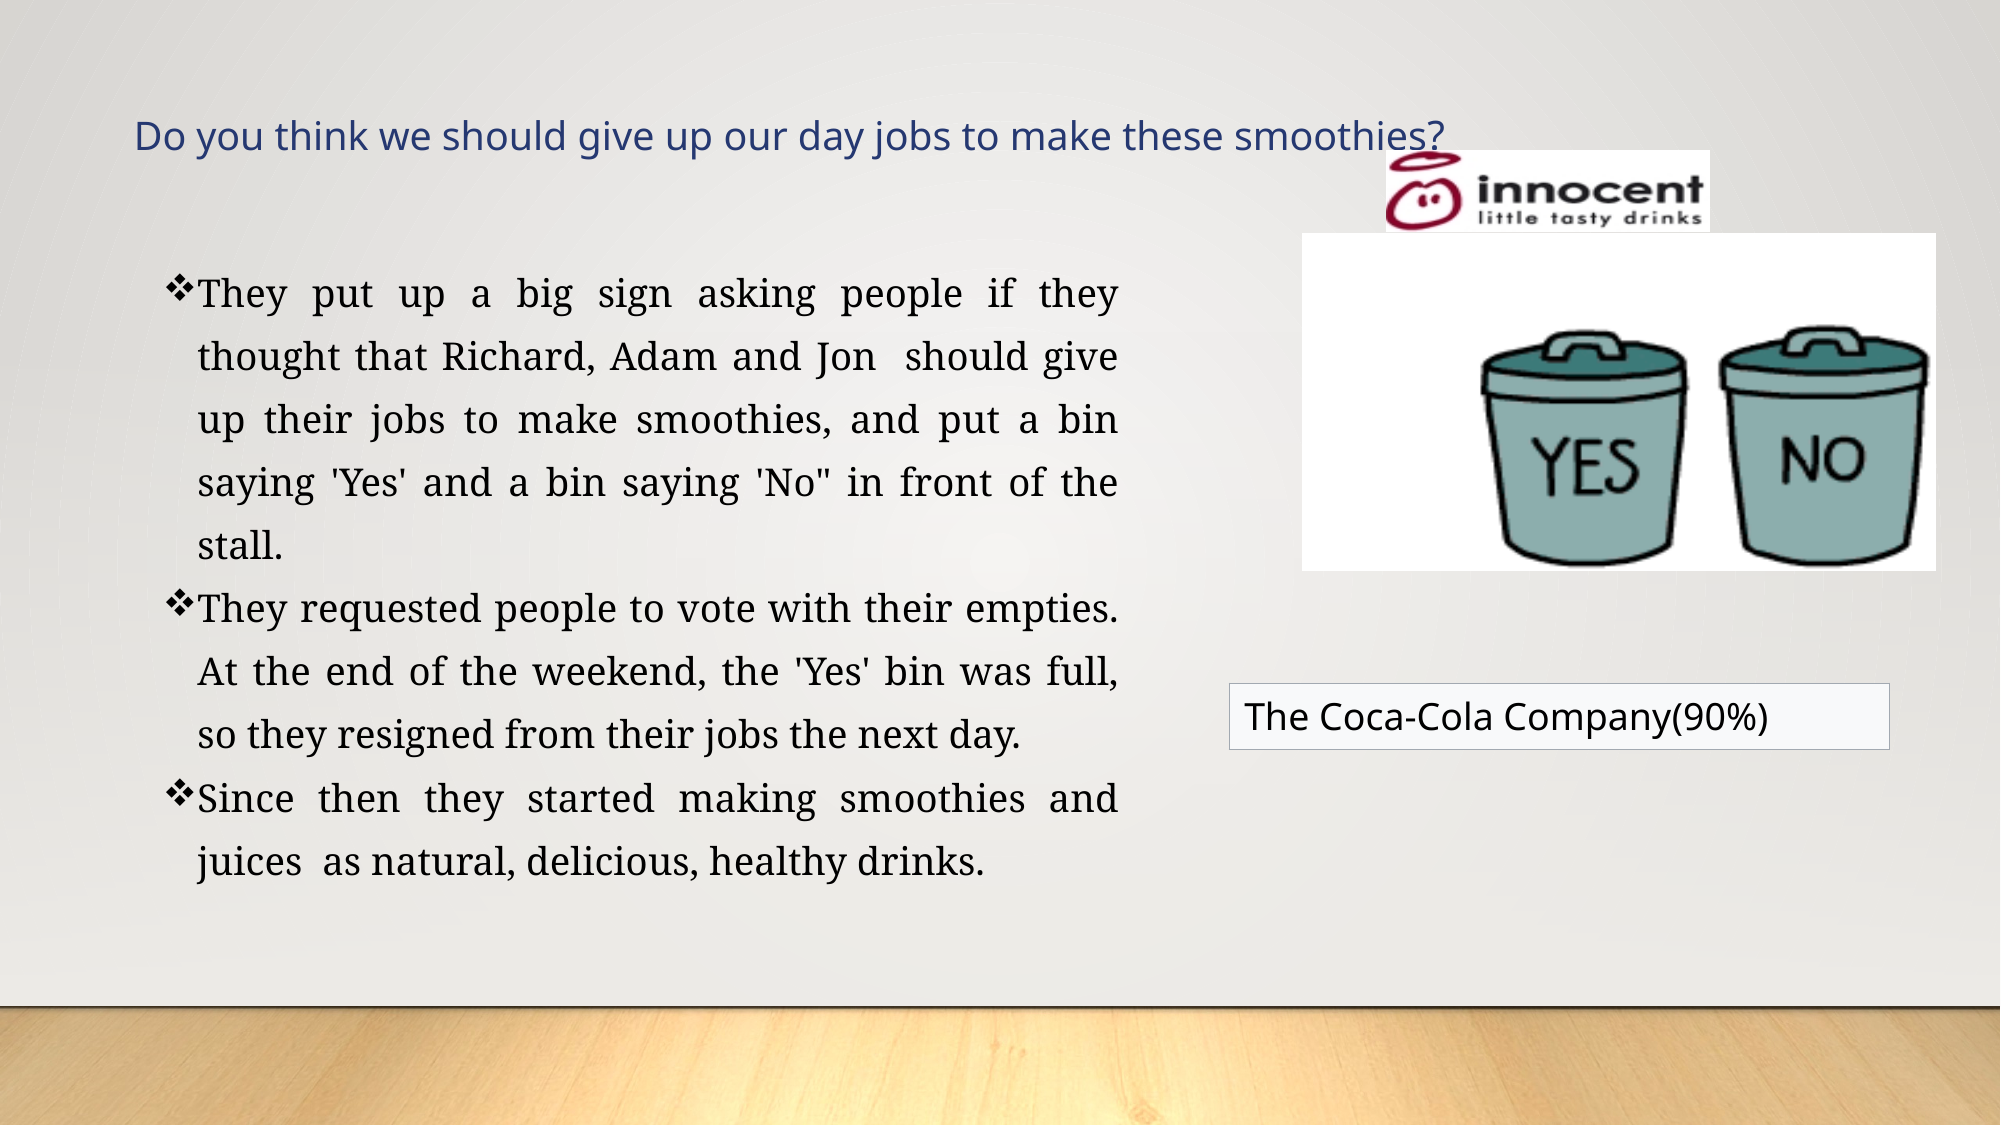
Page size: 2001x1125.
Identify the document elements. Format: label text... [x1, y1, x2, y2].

title Do you think we should give up our day jobs to make these smoothies? [108, 32, 1466, 224]
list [1302, 232, 1936, 571]
picture [1386, 150, 1711, 233]
list They put up a big sign asking people if they thought that Richard, Adam and Jon should give up their jobs to make smoothies, and put a bin saying 'Yes' and a bin saying 'No" in front of the stall. They requested people to vote with their empties. At the end of the weekend, the 'Yes' bin was full, so they resigned from their jobs the next day. Since then they started making smoothies and juices as natural, delicious, healthy drinks. [147, 248, 1136, 940]
table_header The Coca-Cola Company(90%) [1230, 684, 1889, 749]
picture [0, 1006, 2000, 1125]
